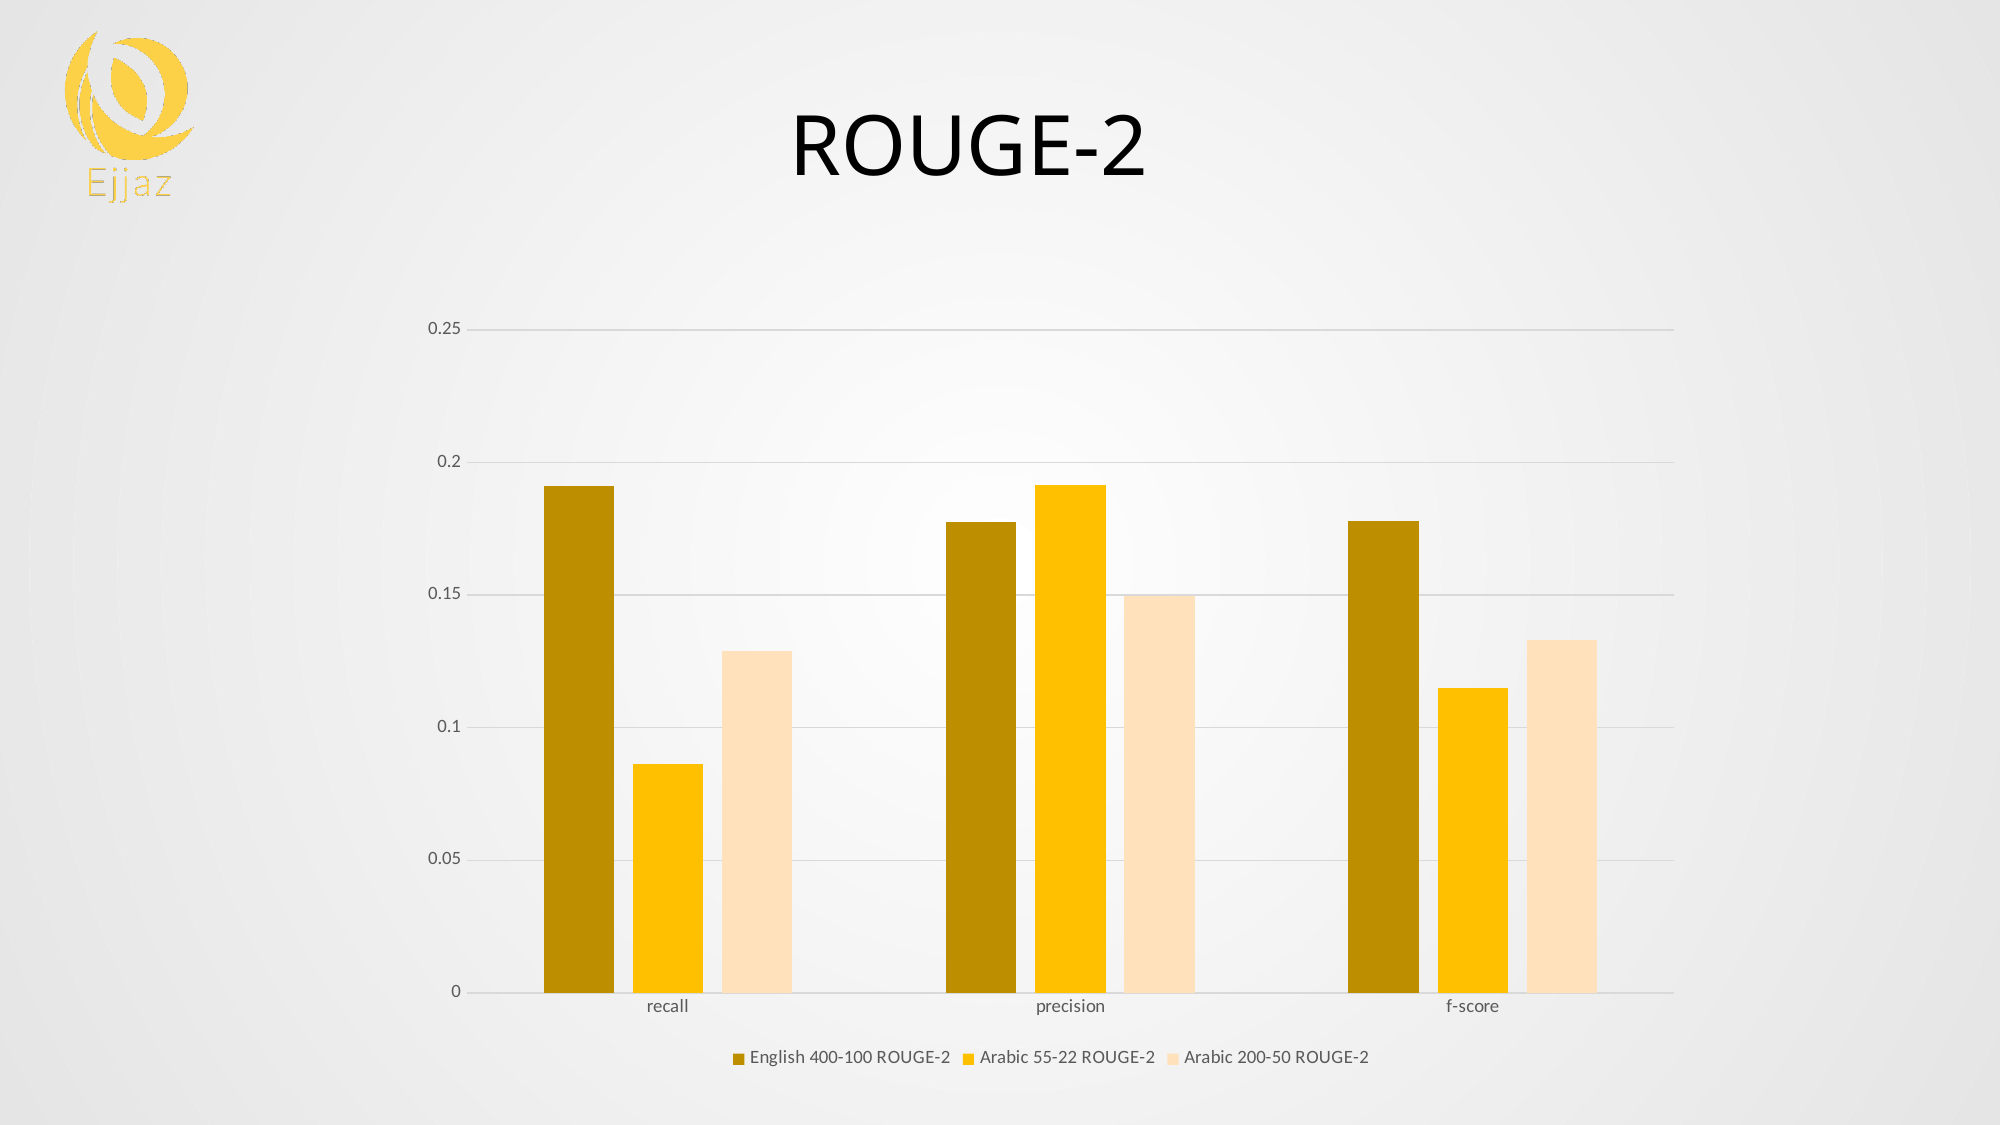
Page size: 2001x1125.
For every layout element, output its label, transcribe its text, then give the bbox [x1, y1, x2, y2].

picture [62, 23, 196, 213]
text_box ROUGE-2 [774, 84, 1163, 200]
chart [402, 304, 1700, 1075]
